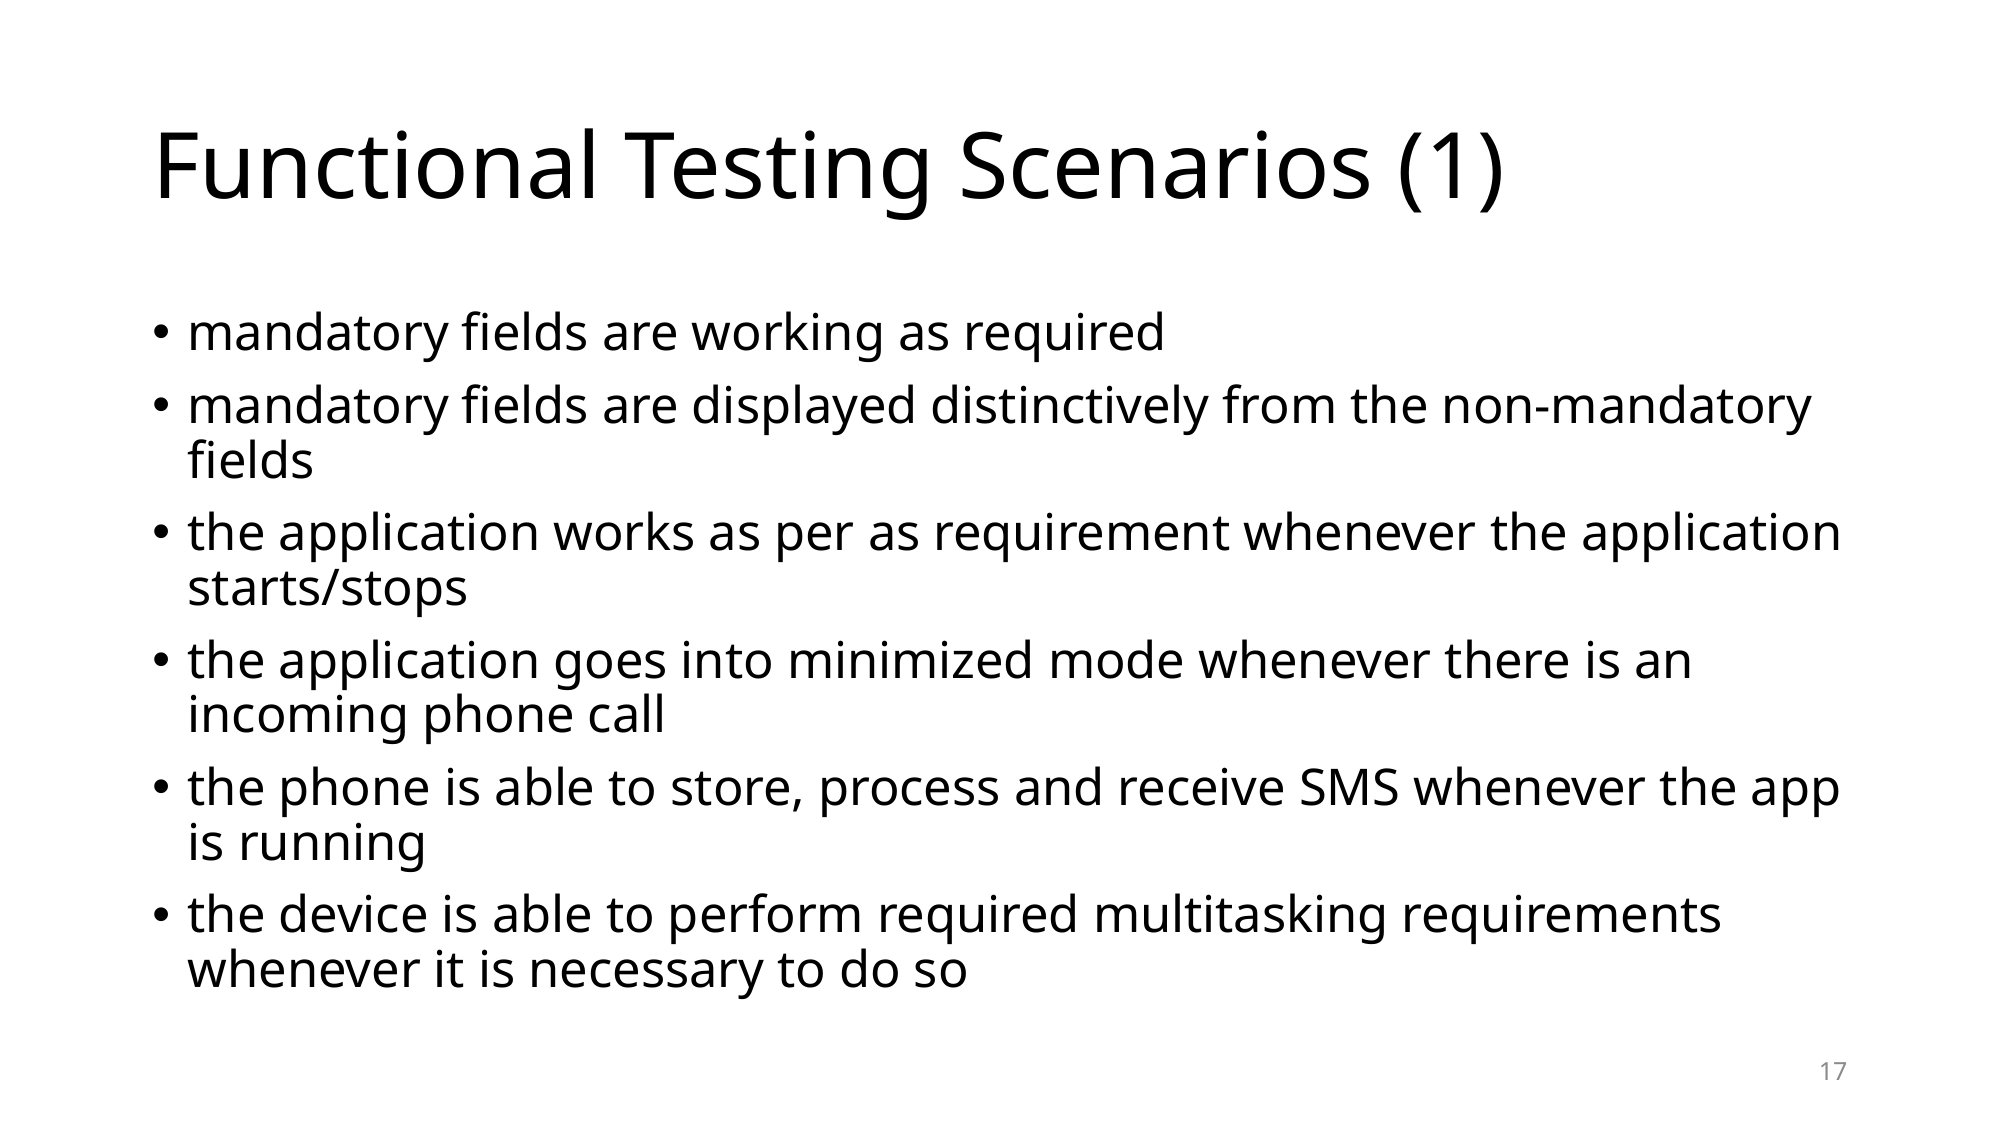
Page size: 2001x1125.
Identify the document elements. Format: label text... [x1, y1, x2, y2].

slide_number 17 [1412, 1042, 1863, 1103]
list mandatory fields are working as required mandatory fields are displayed distinctively from the non-mandatory fields the application works as per as requirement whenever the application starts/stops the application goes into minimized mode whenever there is an incoming phone call the phone is able to store, process and receive SMS whenever the app is running the device is able to perform required multitasking requirements whenever it is necessary to do so [137, 299, 1863, 1014]
title Functional Testing Scenarios (1) [137, 59, 1863, 278]
